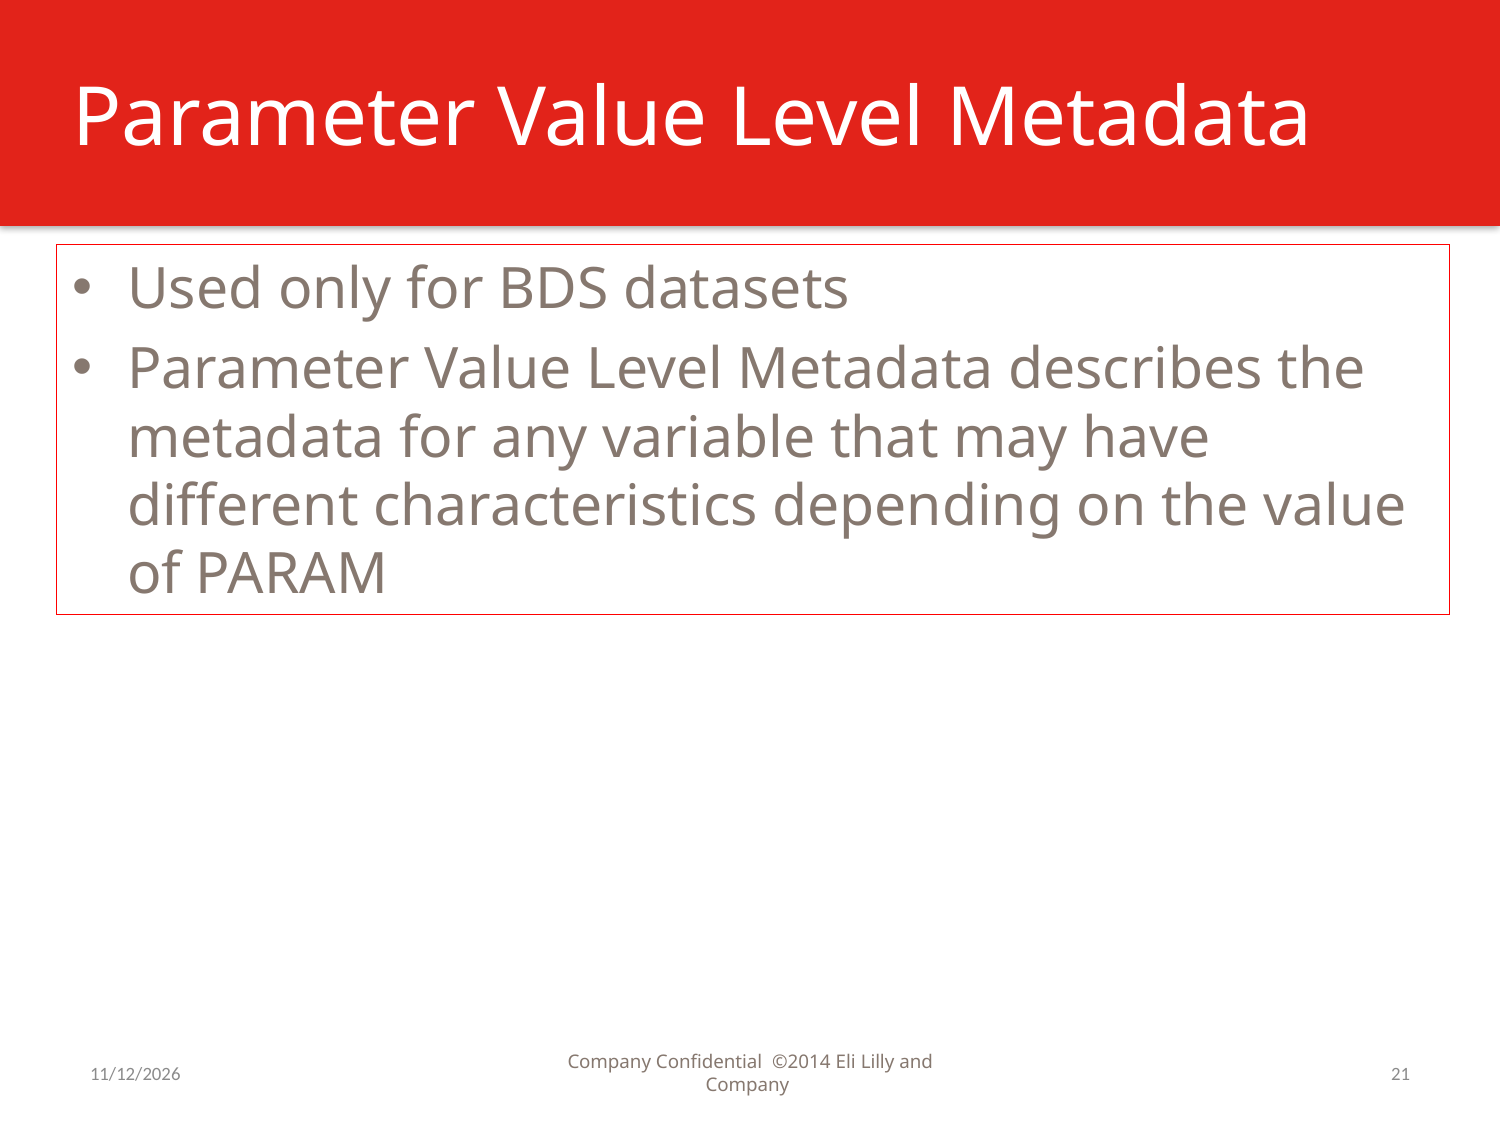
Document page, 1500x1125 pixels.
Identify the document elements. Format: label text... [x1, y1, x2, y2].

footer Company Confidential ©2014 Eli Lilly and Company [512, 1042, 988, 1103]
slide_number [75, 1042, 425, 1103]
title Parameter Value Level Metadata [56, 19, 1450, 207]
slide_number 21 [1074, 1042, 1425, 1103]
list Used only for BDS datasets Parameter Value Level Metadata describes the metadata for any variable that may have different characteristics depending on the value of PARAM [56, 244, 1450, 615]
